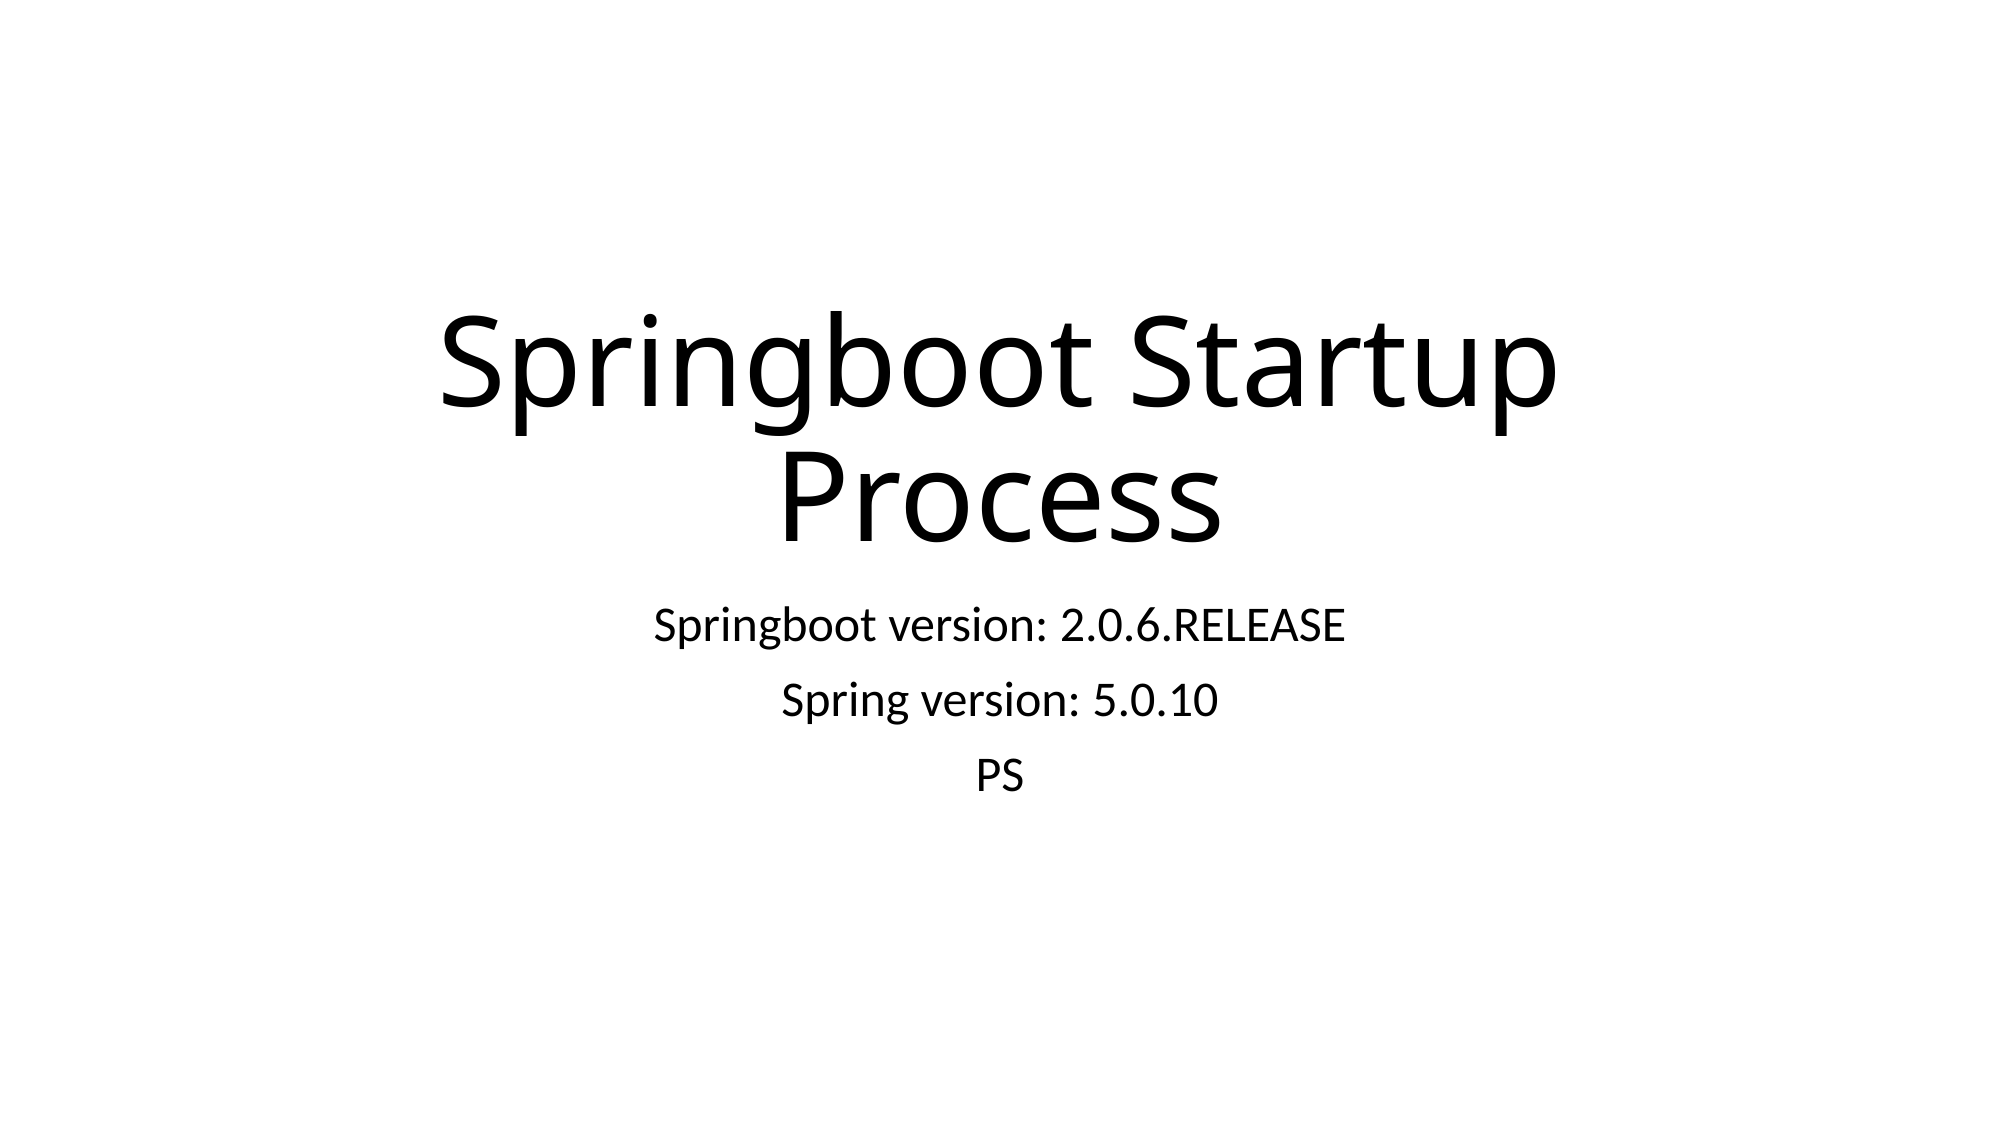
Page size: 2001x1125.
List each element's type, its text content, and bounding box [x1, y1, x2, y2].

subtitle Springboot version: 2.0.6.RELEASE Spring version: 5.0.10 PS [249, 590, 1750, 863]
title Springboot Startup Process [249, 184, 1750, 576]
